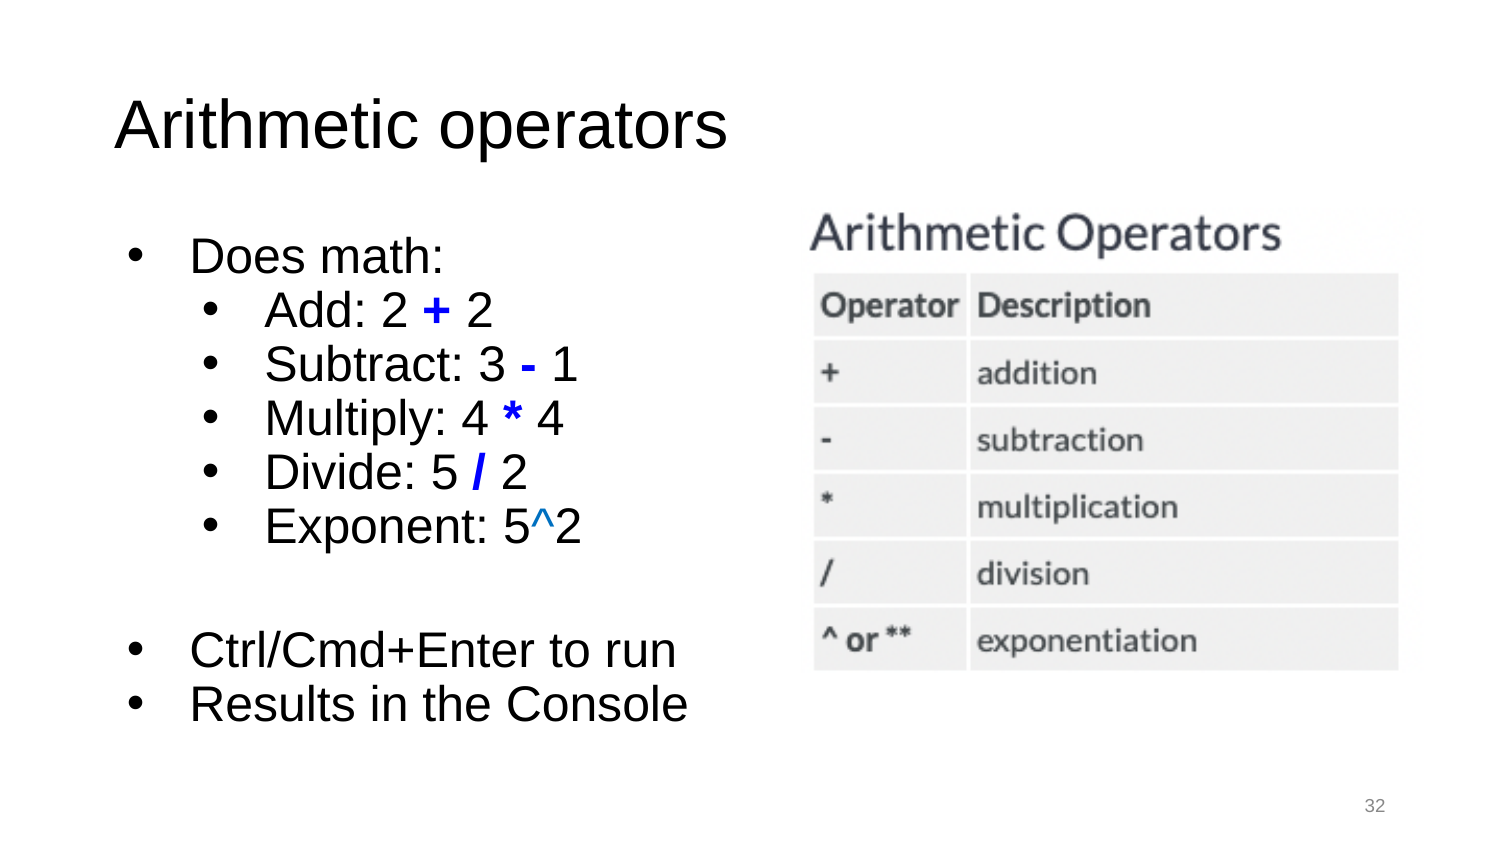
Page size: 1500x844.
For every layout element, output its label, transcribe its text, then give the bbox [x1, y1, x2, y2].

list Does math: Add: 2 + 2 Subtract: 3 - 1 Multiply: 4 * 4 Divide: 5 / 2 Exponent: 5^2 Ctrl/Cmd+Enter to run Results in the Console [103, 224, 857, 760]
title Arithmetic operators [103, 44, 1397, 208]
picture [800, 207, 1424, 673]
slide_number 32 [1059, 782, 1397, 827]
